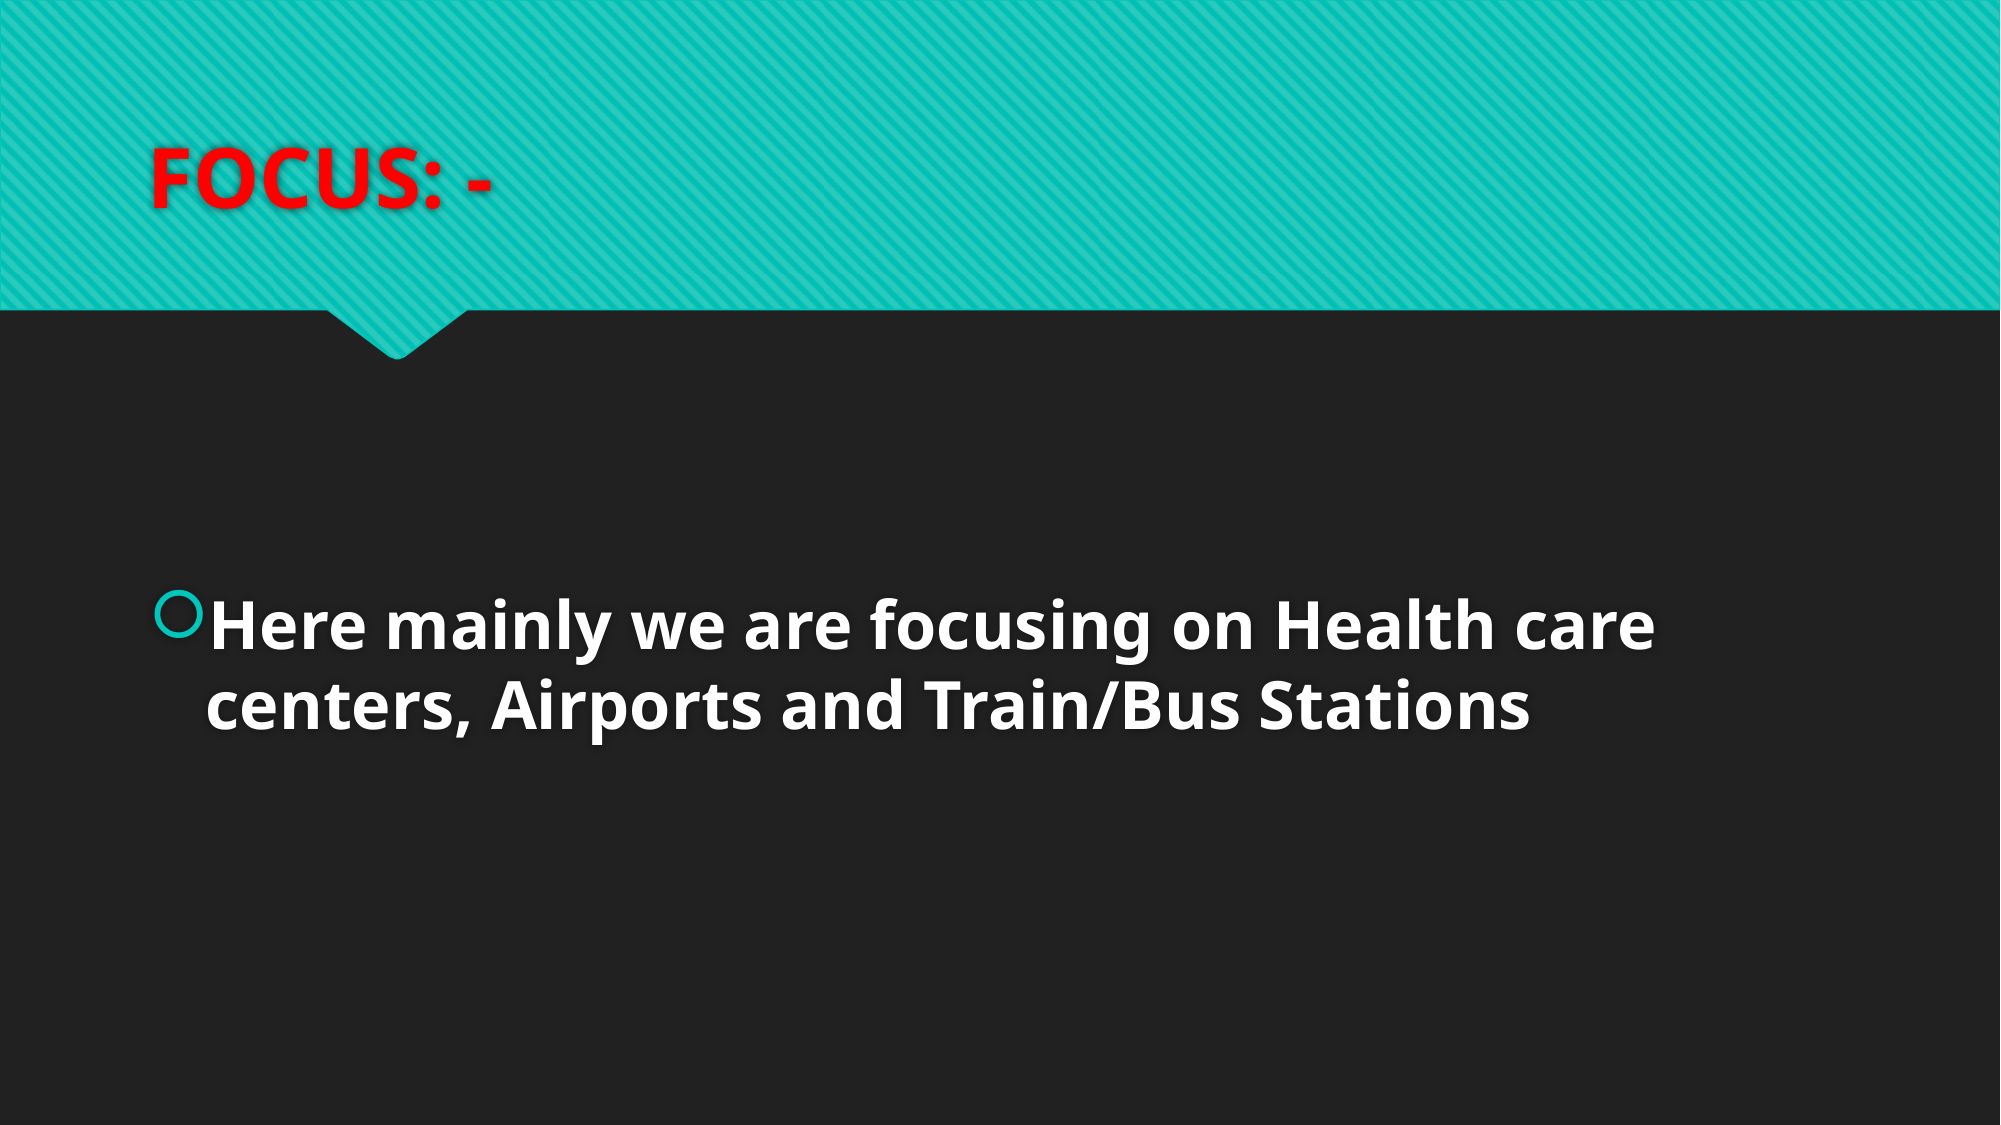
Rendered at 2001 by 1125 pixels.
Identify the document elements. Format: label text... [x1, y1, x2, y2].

list Here mainly we are focusing on Health care centers, Airports and Train/Bus Stations [134, 364, 1866, 962]
title FOCUS: - [132, 73, 1868, 233]
